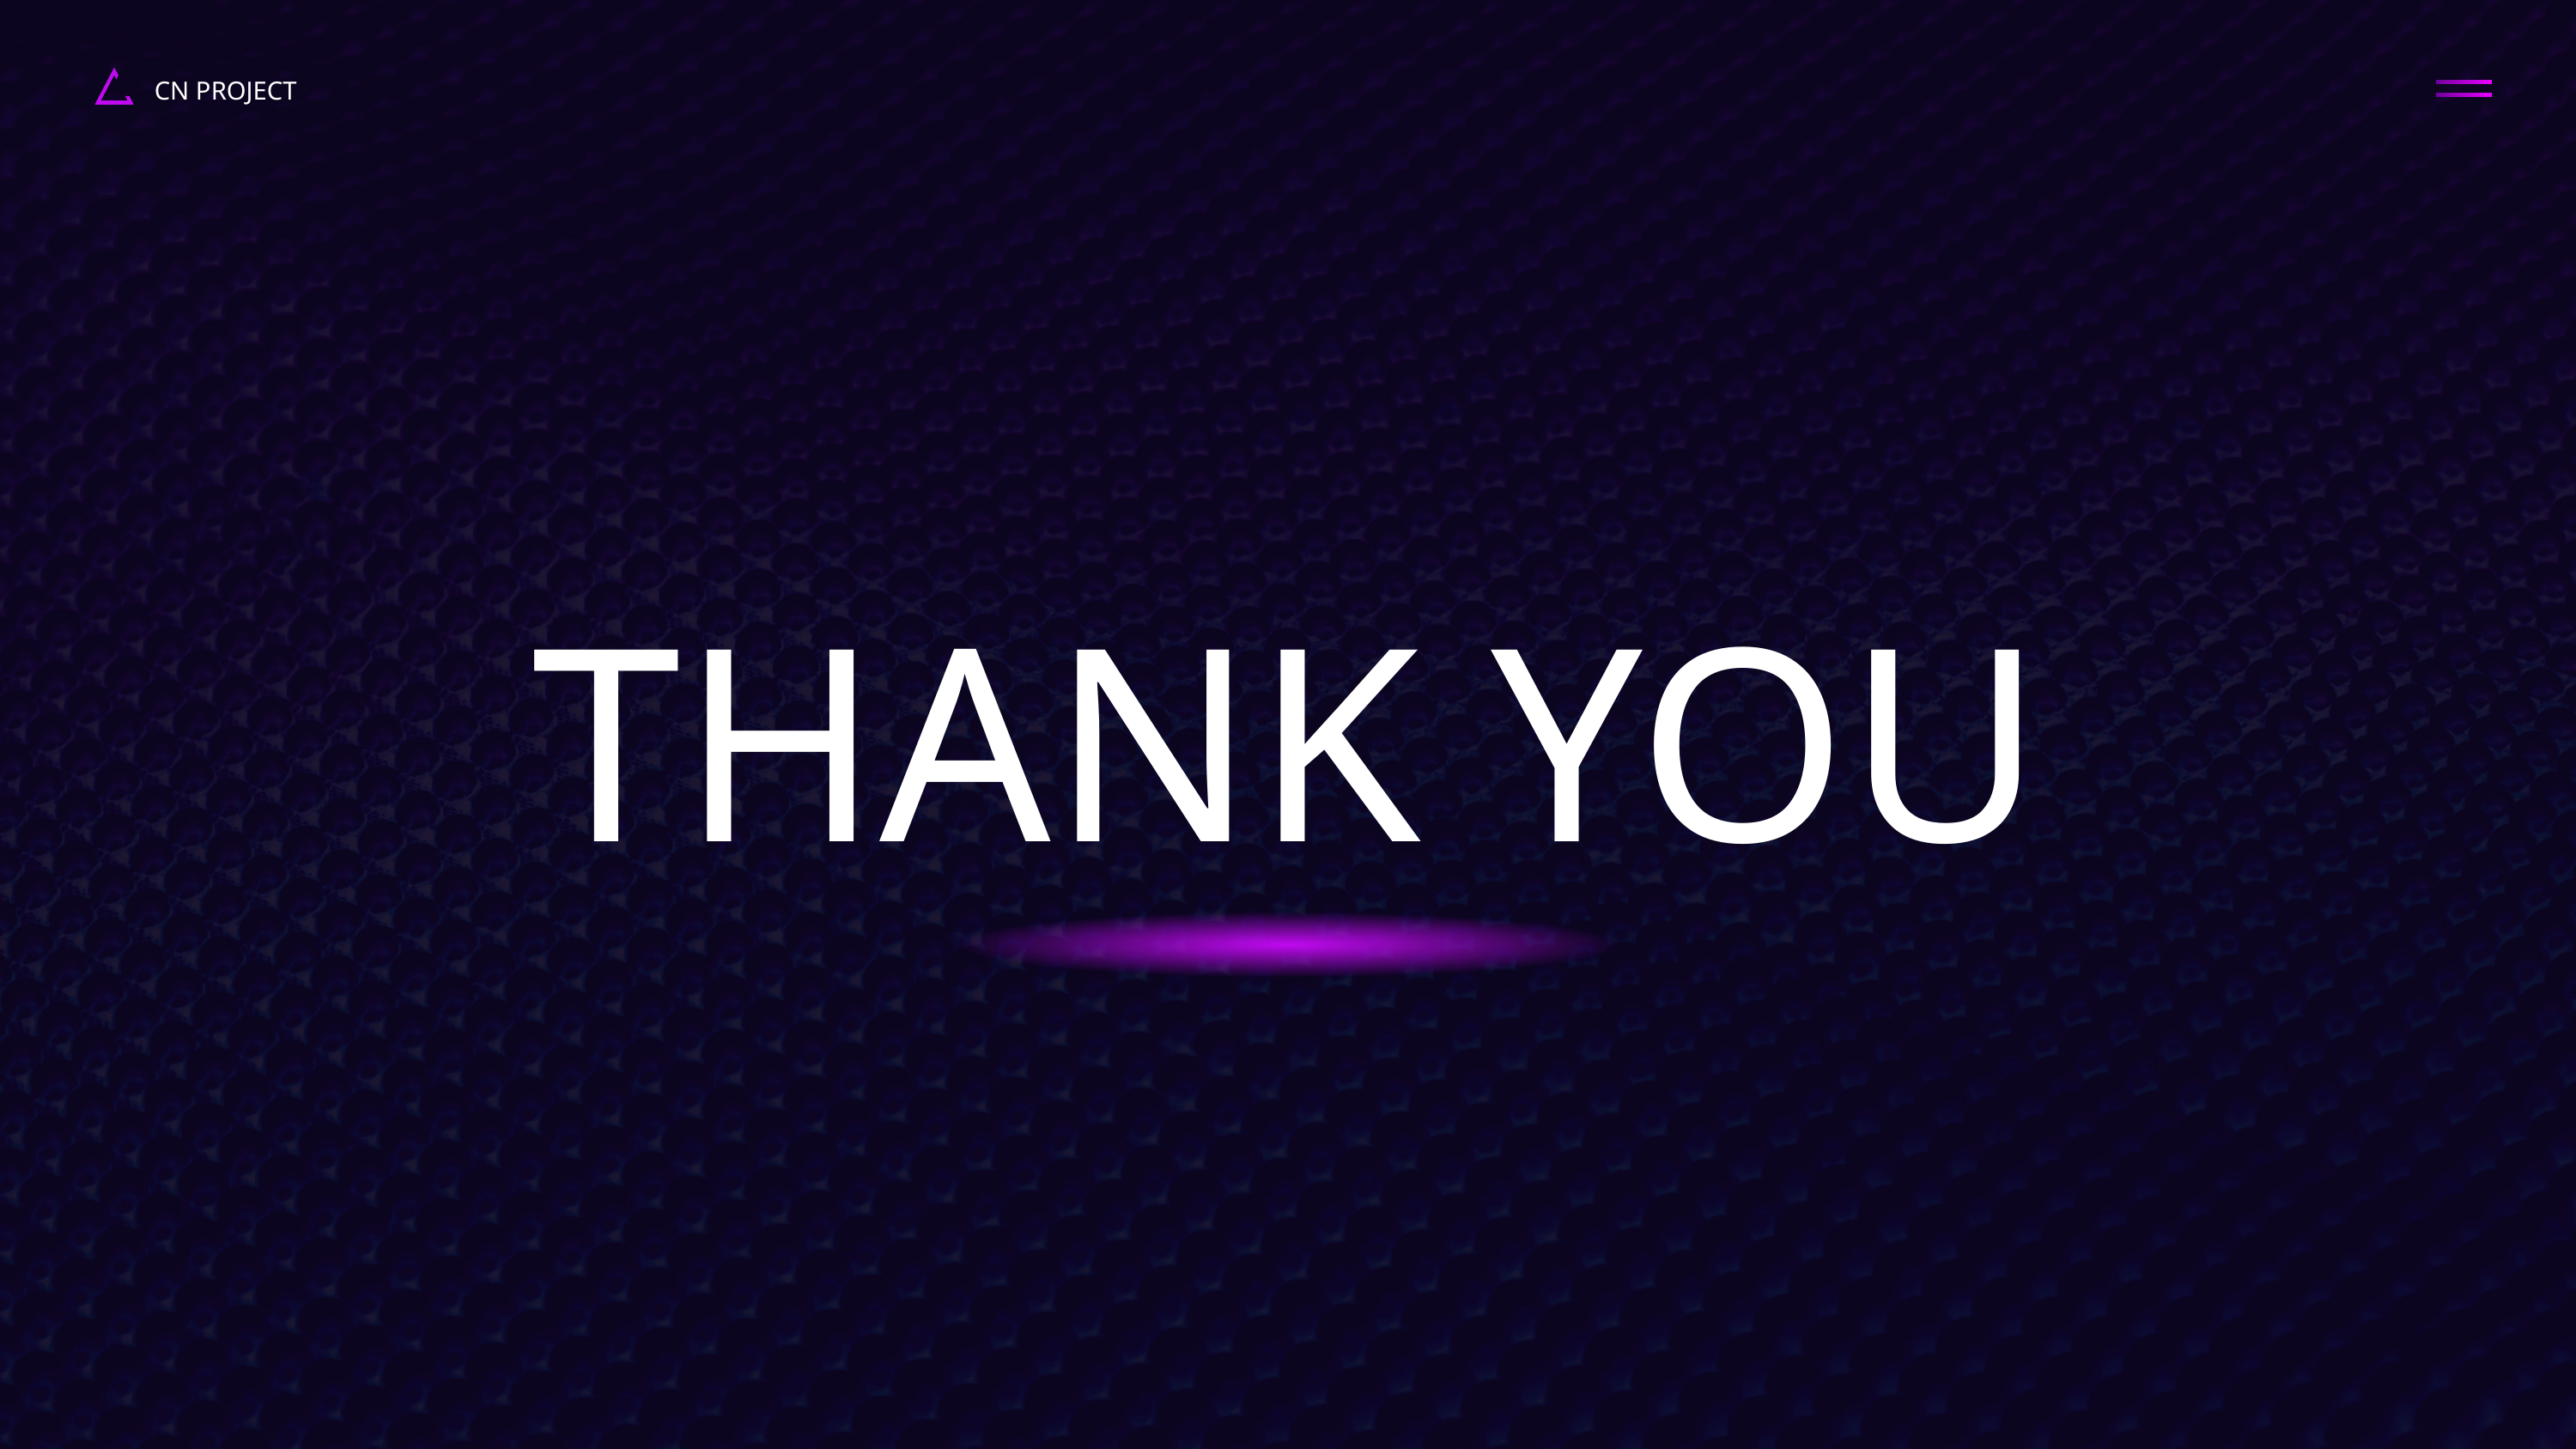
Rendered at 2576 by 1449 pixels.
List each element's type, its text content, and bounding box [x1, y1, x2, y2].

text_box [2435, 92, 2493, 97]
text_box THANK YOU [261, 519, 2315, 896]
text_box CN PROJECT [154, 70, 350, 106]
text_box [952, 912, 1624, 978]
text_box [94, 67, 134, 105]
text_box [0, 0, 2576, 1449]
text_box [2435, 79, 2493, 84]
